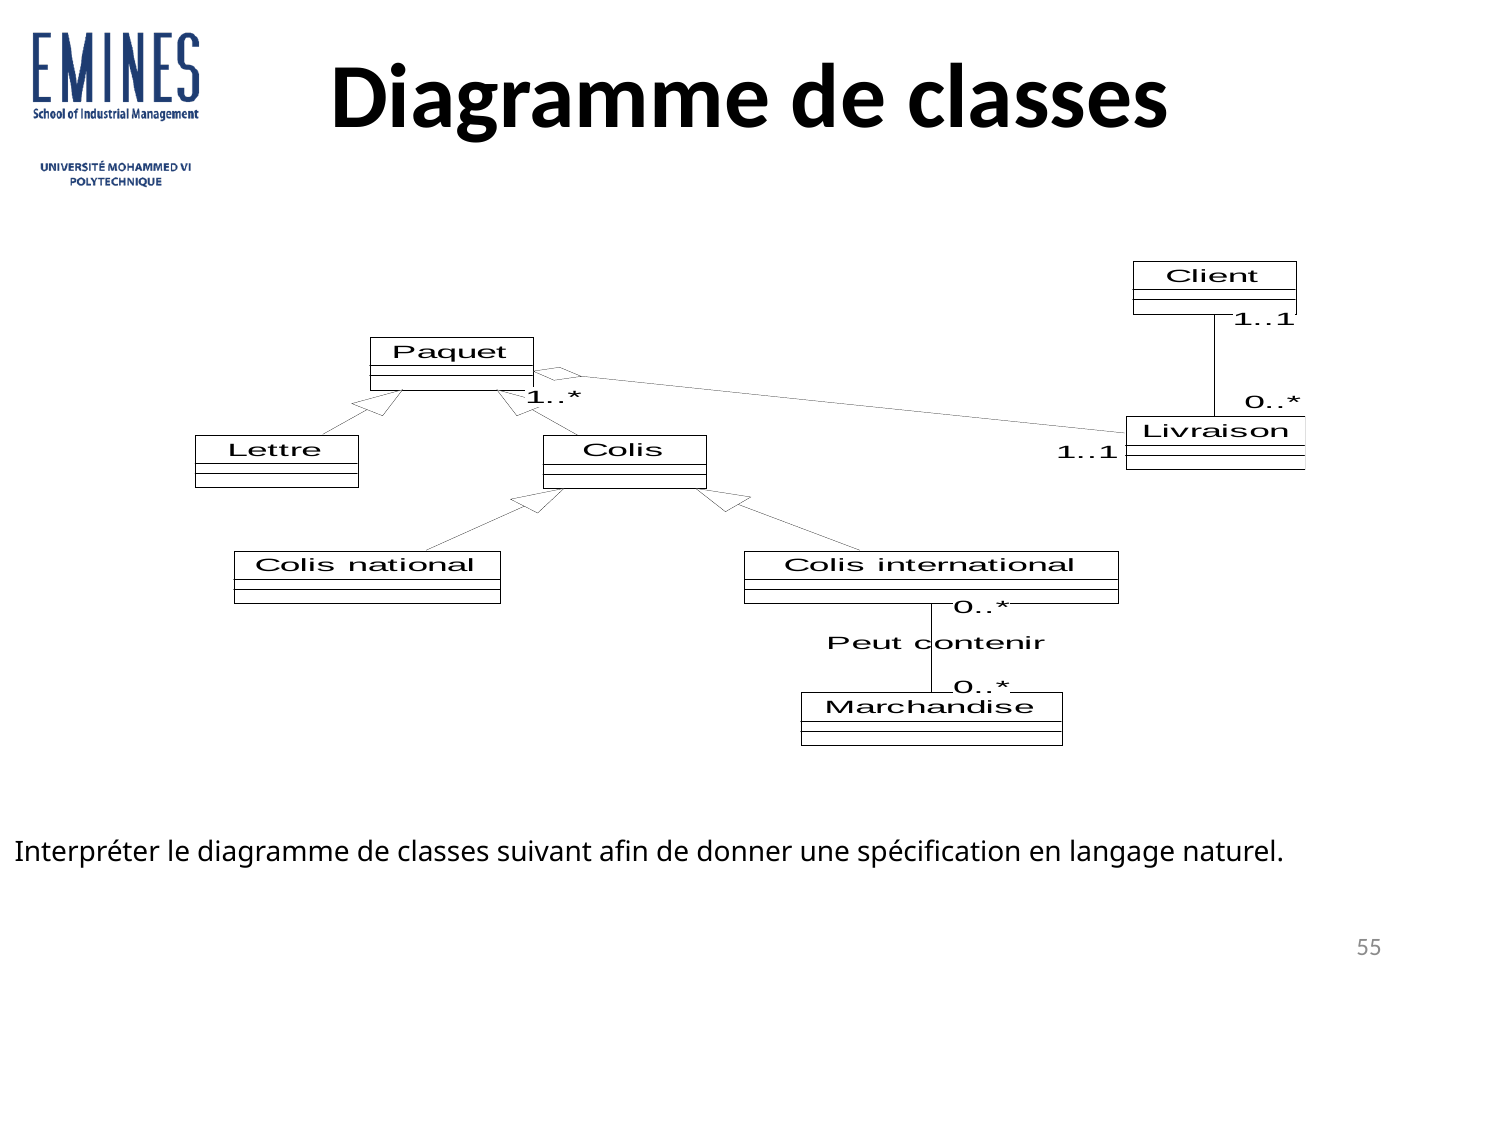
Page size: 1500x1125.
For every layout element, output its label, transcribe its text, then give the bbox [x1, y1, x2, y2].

text_box Diagramme de classes [315, 28, 1185, 153]
text_box Interpréter le diagramme de classes suivant afin de donner une spécification en langage naturel. [14, 825, 1492, 875]
picture [20, 14, 209, 202]
picture [194, 261, 1306, 746]
slide_number 55 [1059, 922, 1397, 968]
